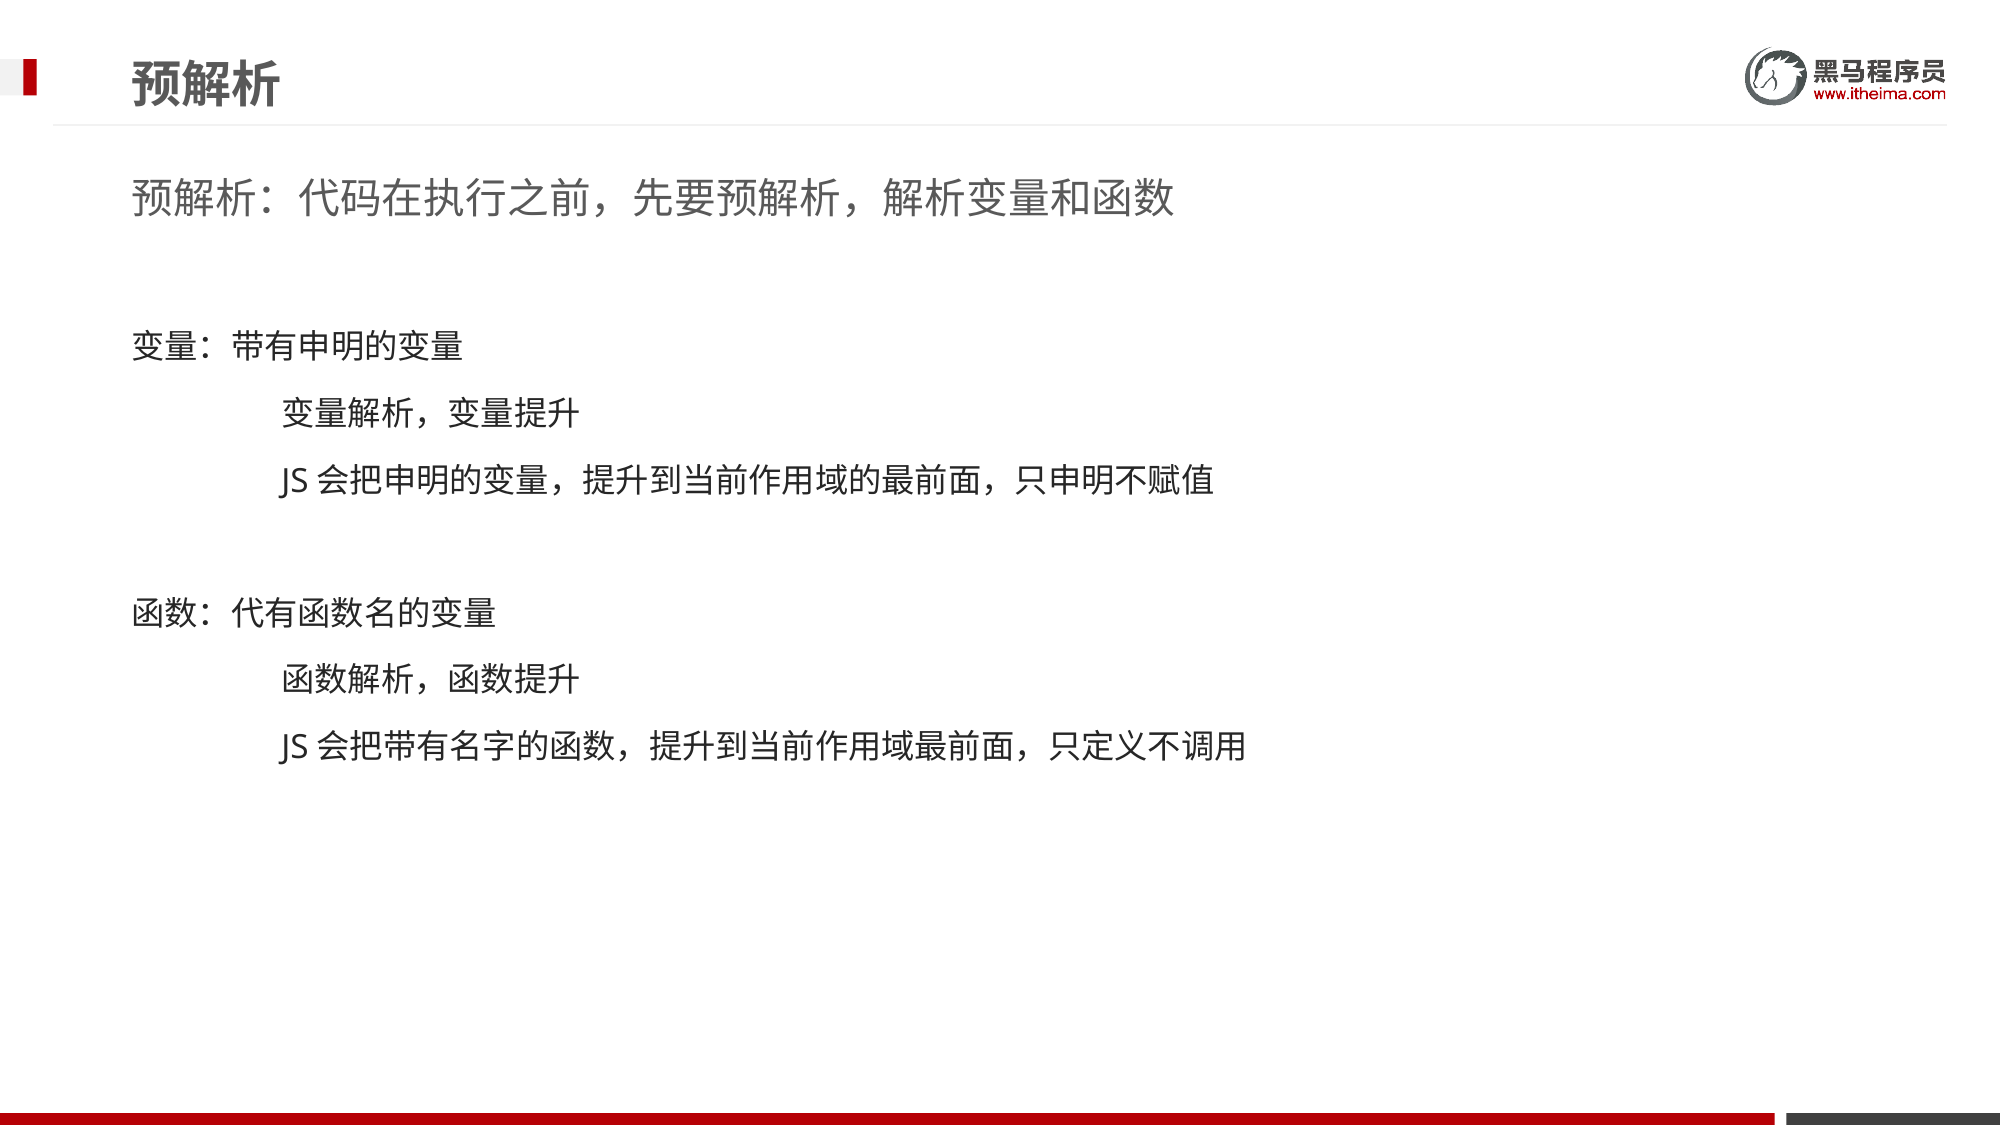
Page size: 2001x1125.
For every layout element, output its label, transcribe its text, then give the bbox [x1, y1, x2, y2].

picture [1744, 46, 1946, 106]
title 预解析 [116, 40, 1556, 125]
list 变量：带有申明的变量 变量解析，变量提升 JS会把申明的变量，提升到当前作用域的最前面，只申明不赋值 函数：代有函数名的变量 函数解析，函数提升 JS会把带有名字的函数，提升到当前作用域最前面，只定义不调用 [116, 298, 1768, 906]
list 预解析：代码在执行之前，先要预解析，解析变量和函数 [116, 154, 1880, 239]
